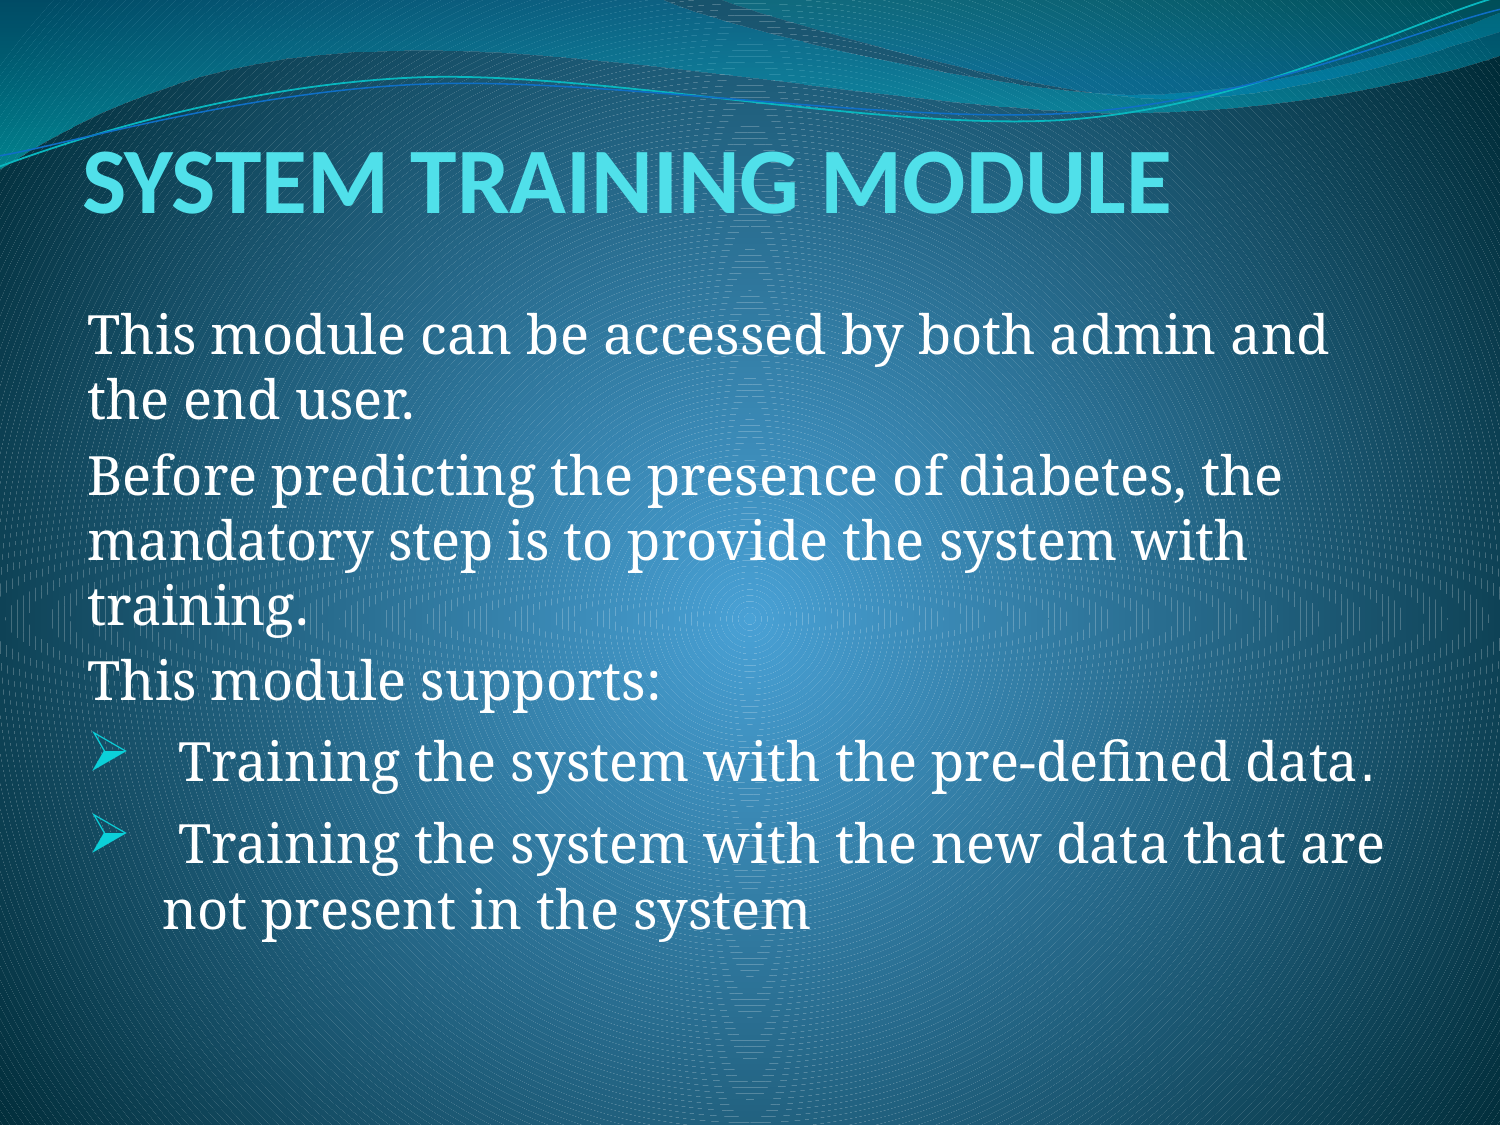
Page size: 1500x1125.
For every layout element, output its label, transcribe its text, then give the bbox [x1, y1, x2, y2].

subtitle This module can be accessed by both admin and the end user. Before predicting the presence of diabetes, the mandatory step is to provide the system with training. This module supports: Training the system with the pre-defined data. Training the system with the new data that are not present in the system [87, 292, 1407, 1055]
title SYSTEM TRAINING MODULE [82, 82, 1331, 232]
